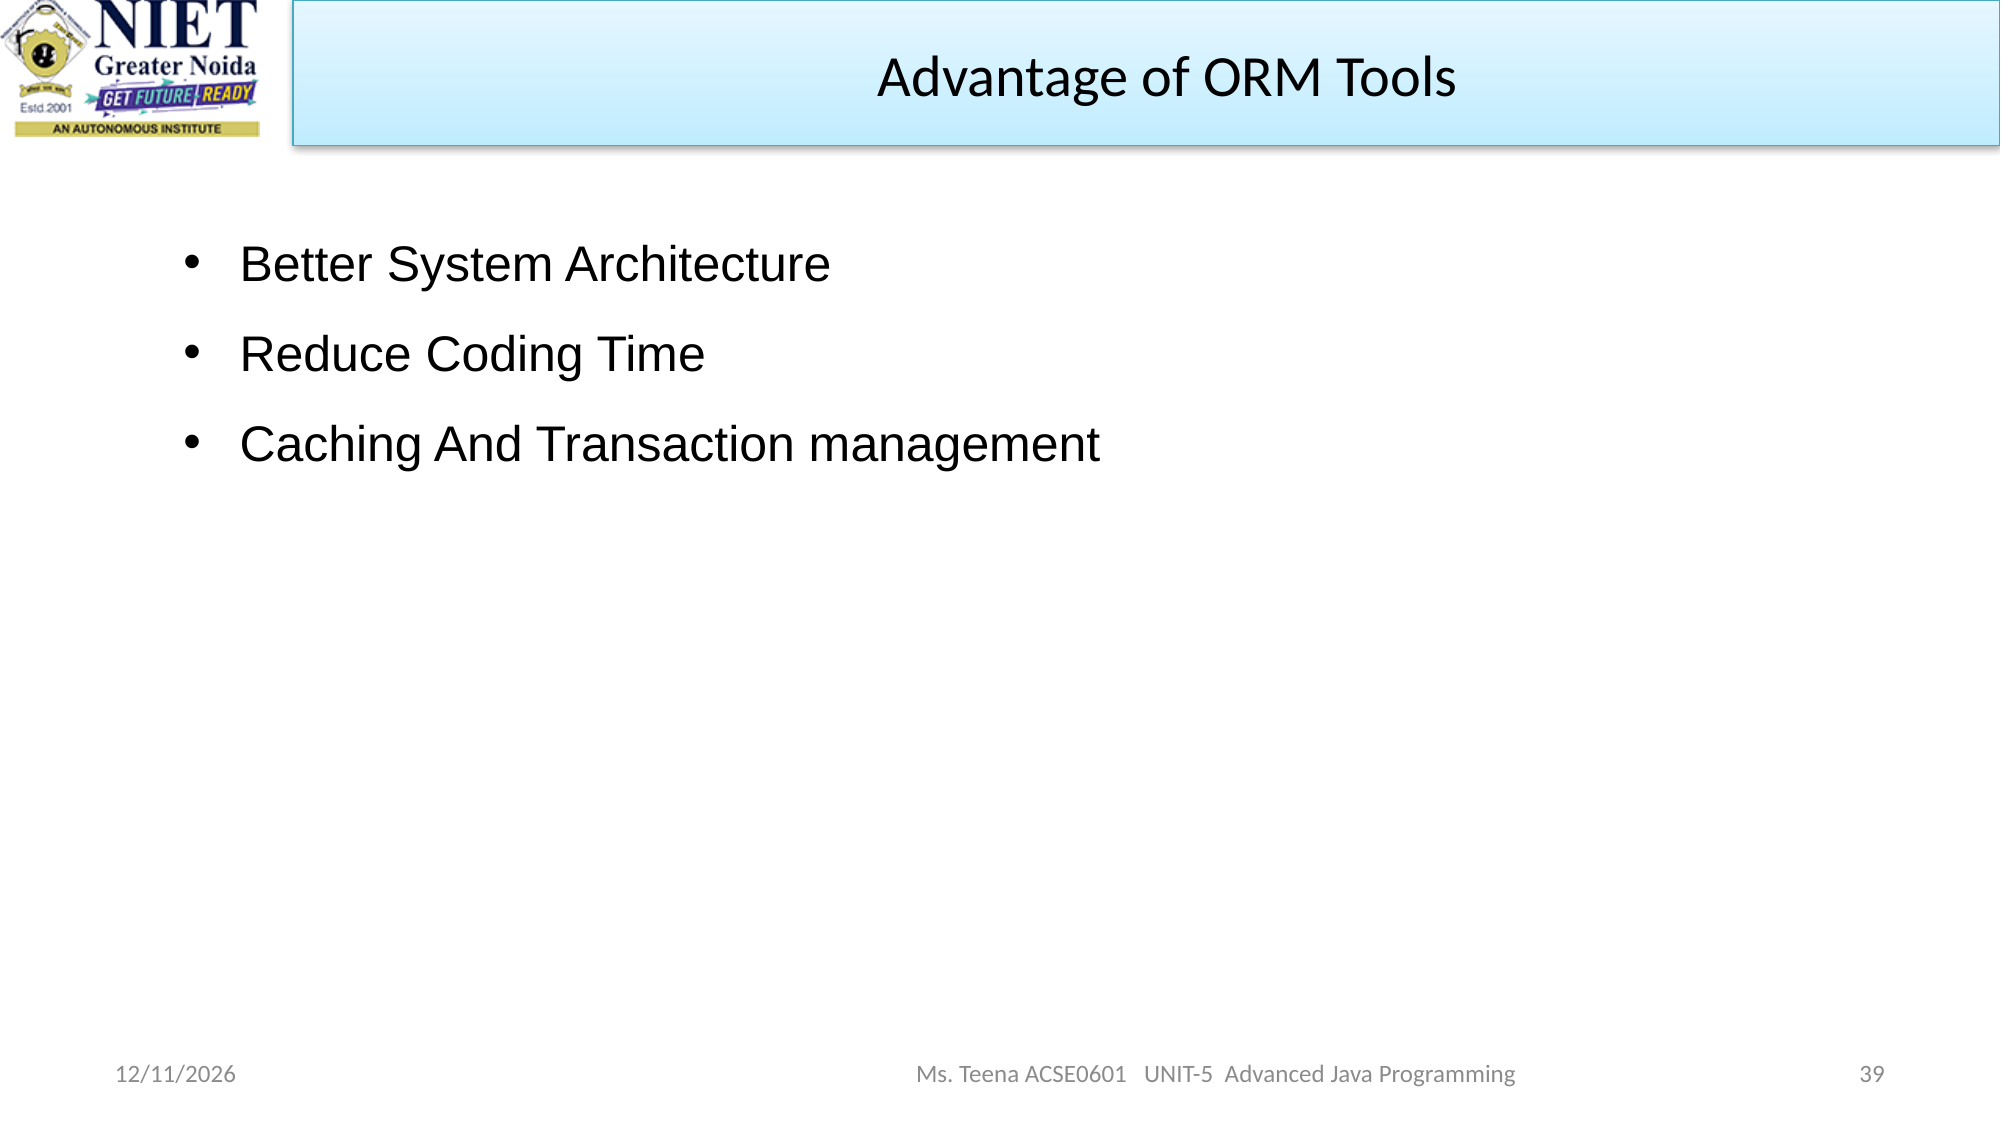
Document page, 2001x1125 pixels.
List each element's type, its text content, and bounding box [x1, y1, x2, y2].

slide_number 39 [1433, 1042, 1900, 1103]
footer Ms. Teena ACSE0601 UNIT-5 Advanced Java Programming [662, 1042, 1433, 1103]
picture [0, 0, 260, 137]
text_box Advantage of ORM Tools [292, 0, 2000, 146]
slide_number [99, 1042, 567, 1103]
text_box Better System Architecture Reduce Coding Time Caching And Transaction management [168, 193, 1537, 534]
